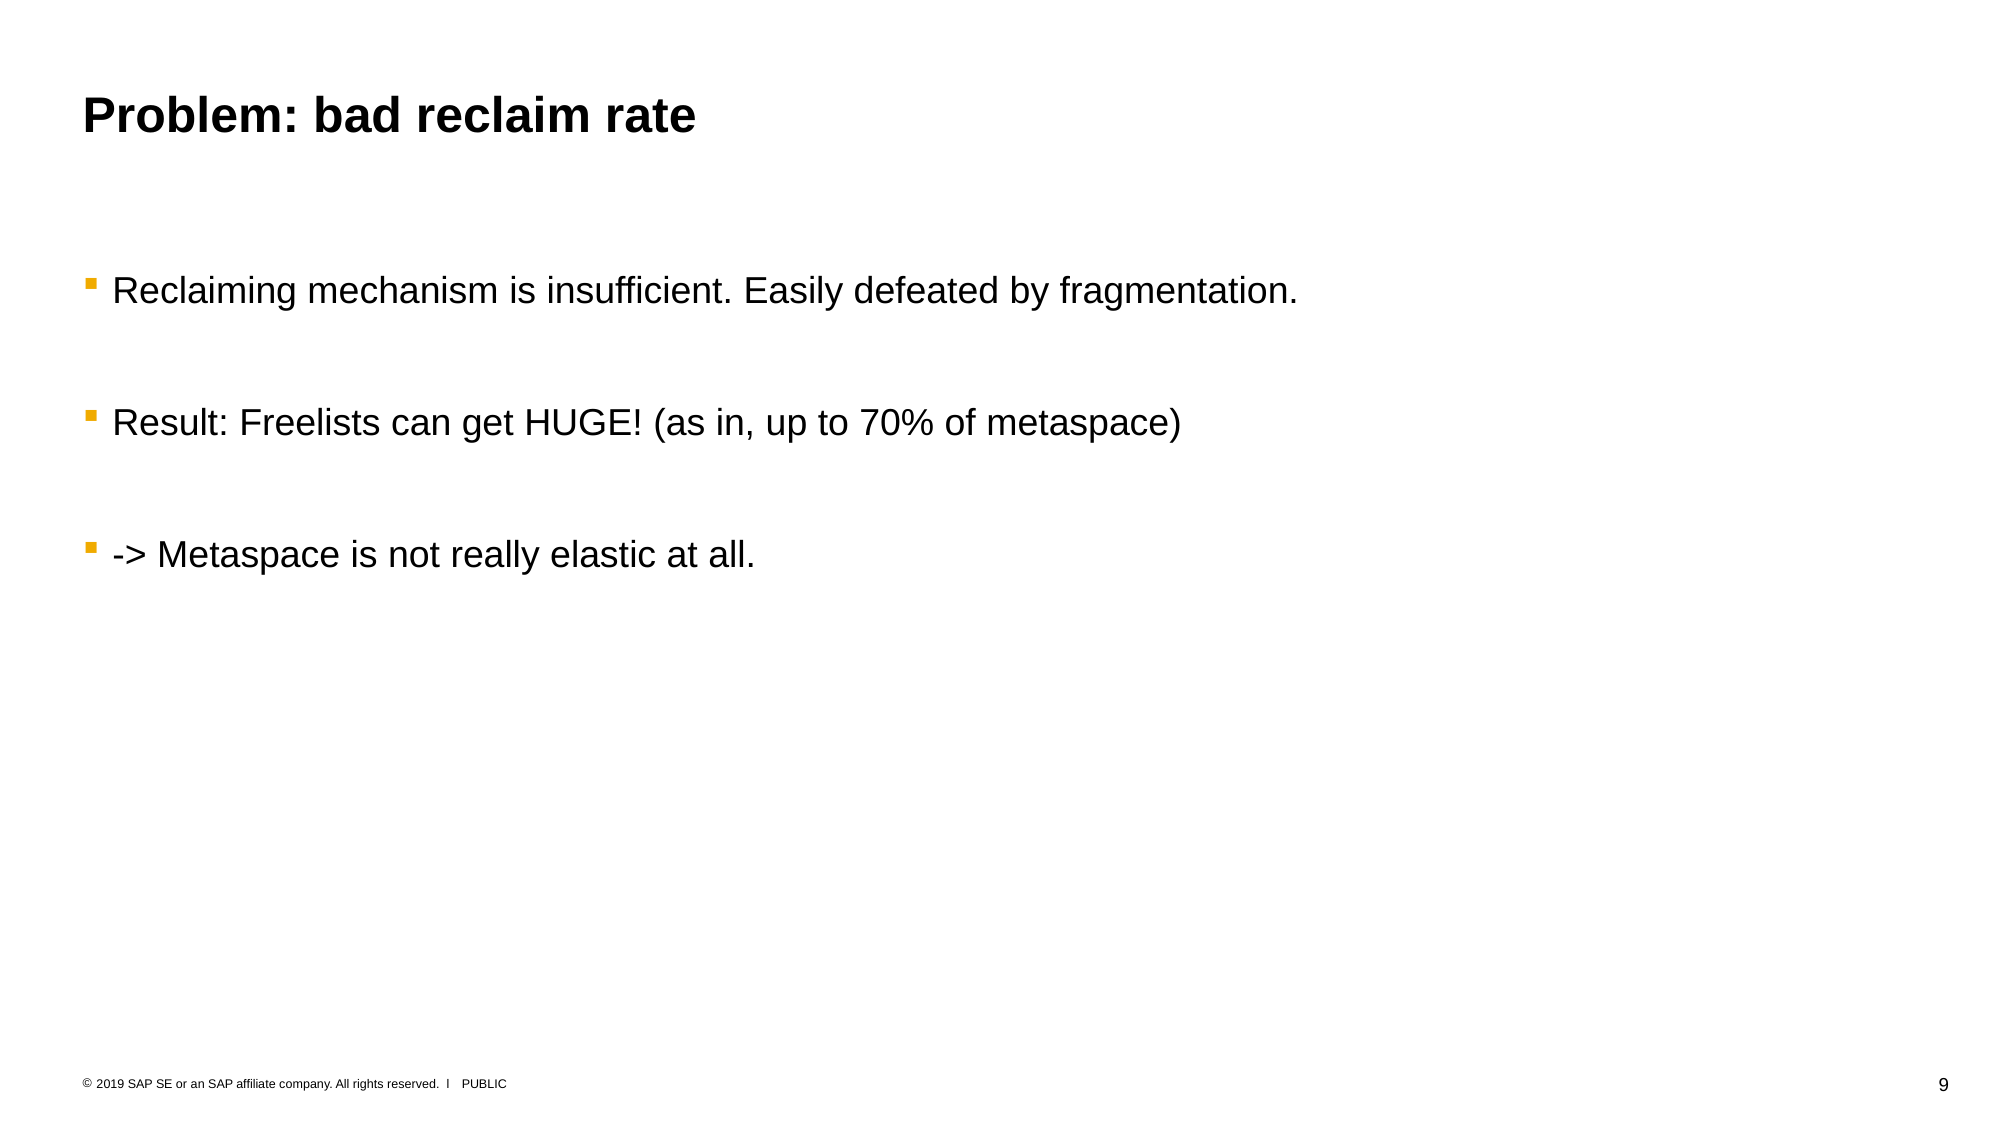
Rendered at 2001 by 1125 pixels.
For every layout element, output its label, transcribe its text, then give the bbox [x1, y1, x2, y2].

list Reclaiming mechanism is insufficient. Easily defeated by fragmentation. Result: Freelists can get HUGE! (as in, up to 70% of metaspace) -> Metaspace is not really elastic at all. [82, 265, 1918, 1040]
title Problem: bad reclaim rate [82, 82, 1918, 144]
